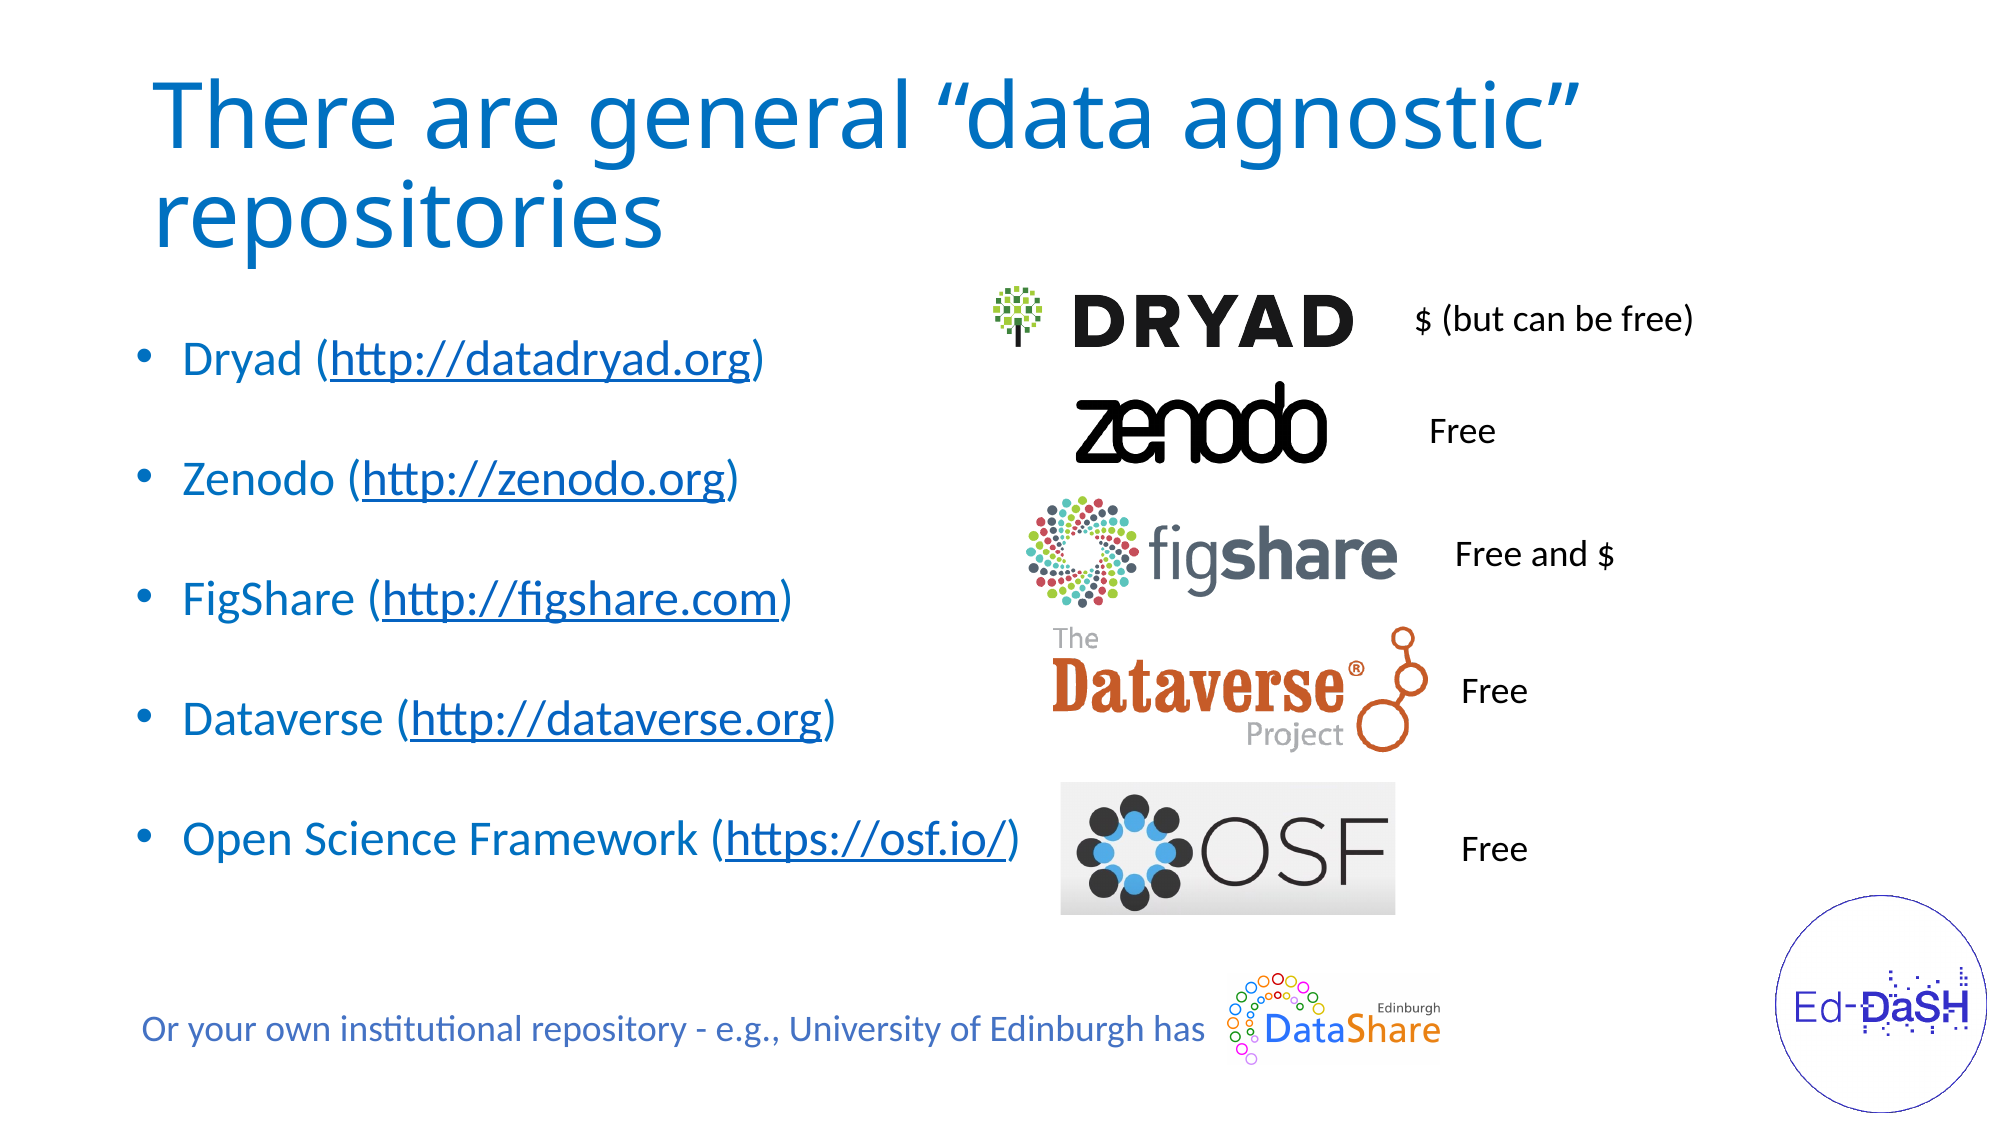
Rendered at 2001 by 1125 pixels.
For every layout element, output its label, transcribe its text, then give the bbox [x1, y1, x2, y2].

picture [1774, 895, 1987, 1113]
text_box Dryad (http://datadryad.org) Zenodo (http://zenodo.org) FigShare (http://figshare.com) Dataverse (http://dataverse.org) Open Science Framework (https://osf.io/) [120, 258, 1860, 874]
text_box Free [1446, 658, 1596, 719]
picture [993, 286, 1353, 347]
picture [1227, 973, 1440, 1065]
text_box Free and $ [1440, 521, 1631, 582]
picture [1010, 350, 1442, 766]
title There are general “data agnostic” repositories [137, 59, 1863, 278]
picture [1060, 782, 1396, 915]
text_box $ (but can be free) [1399, 286, 1710, 347]
text_box Free [1414, 398, 1564, 459]
text_box Or your own institutional repository - e.g., University of Edinburgh has [126, 996, 1227, 1057]
text_box Free [1446, 816, 1596, 877]
